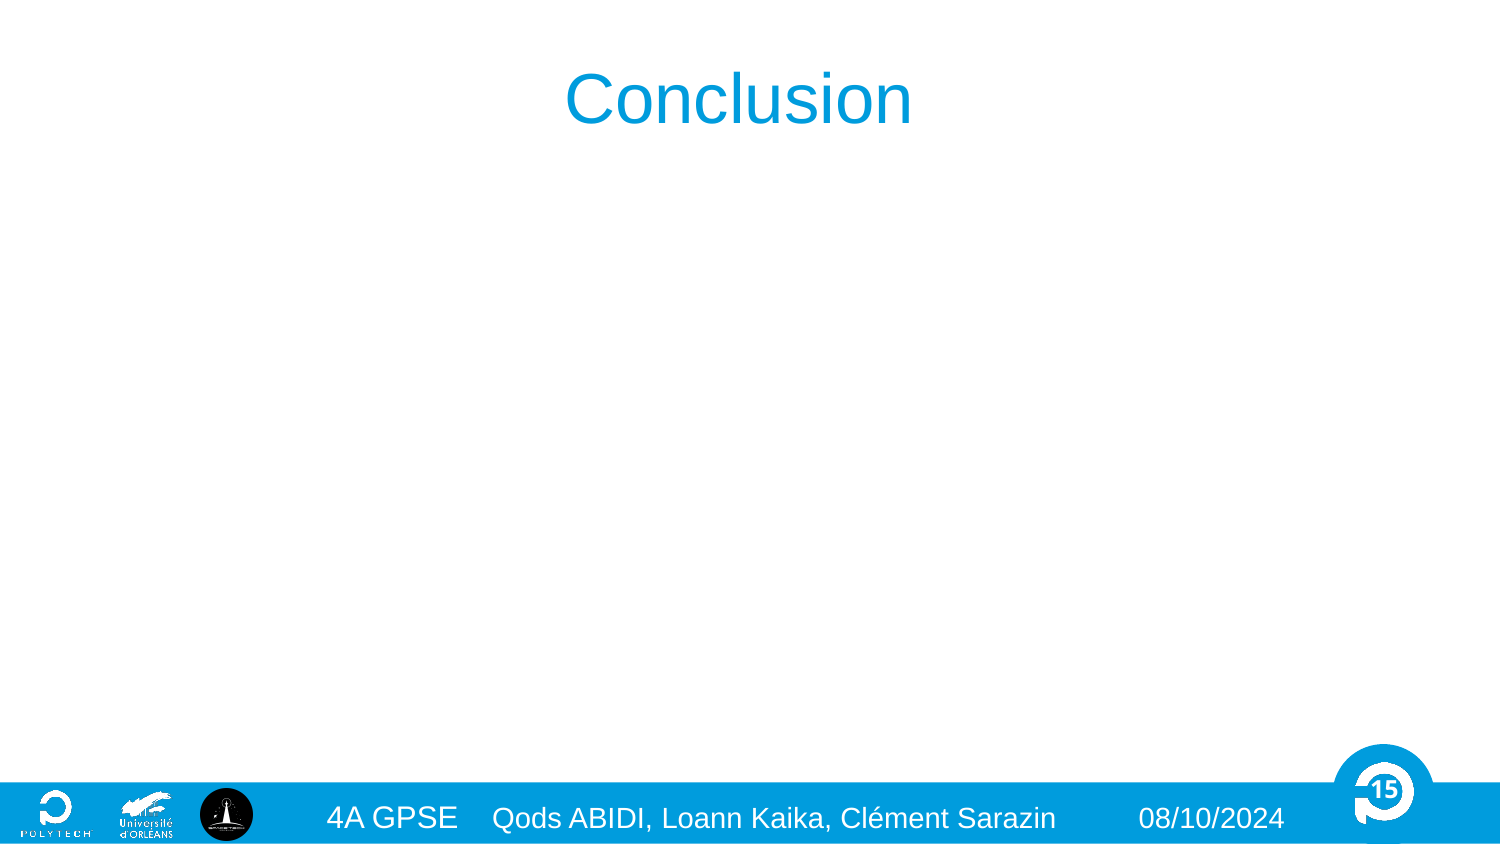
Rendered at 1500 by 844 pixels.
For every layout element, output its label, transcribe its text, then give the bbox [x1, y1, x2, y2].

picture [1356, 763, 1413, 823]
picture [41, 791, 71, 824]
picture [122, 793, 170, 816]
text_box Conclusion [549, 38, 951, 140]
picture [201, 789, 252, 840]
